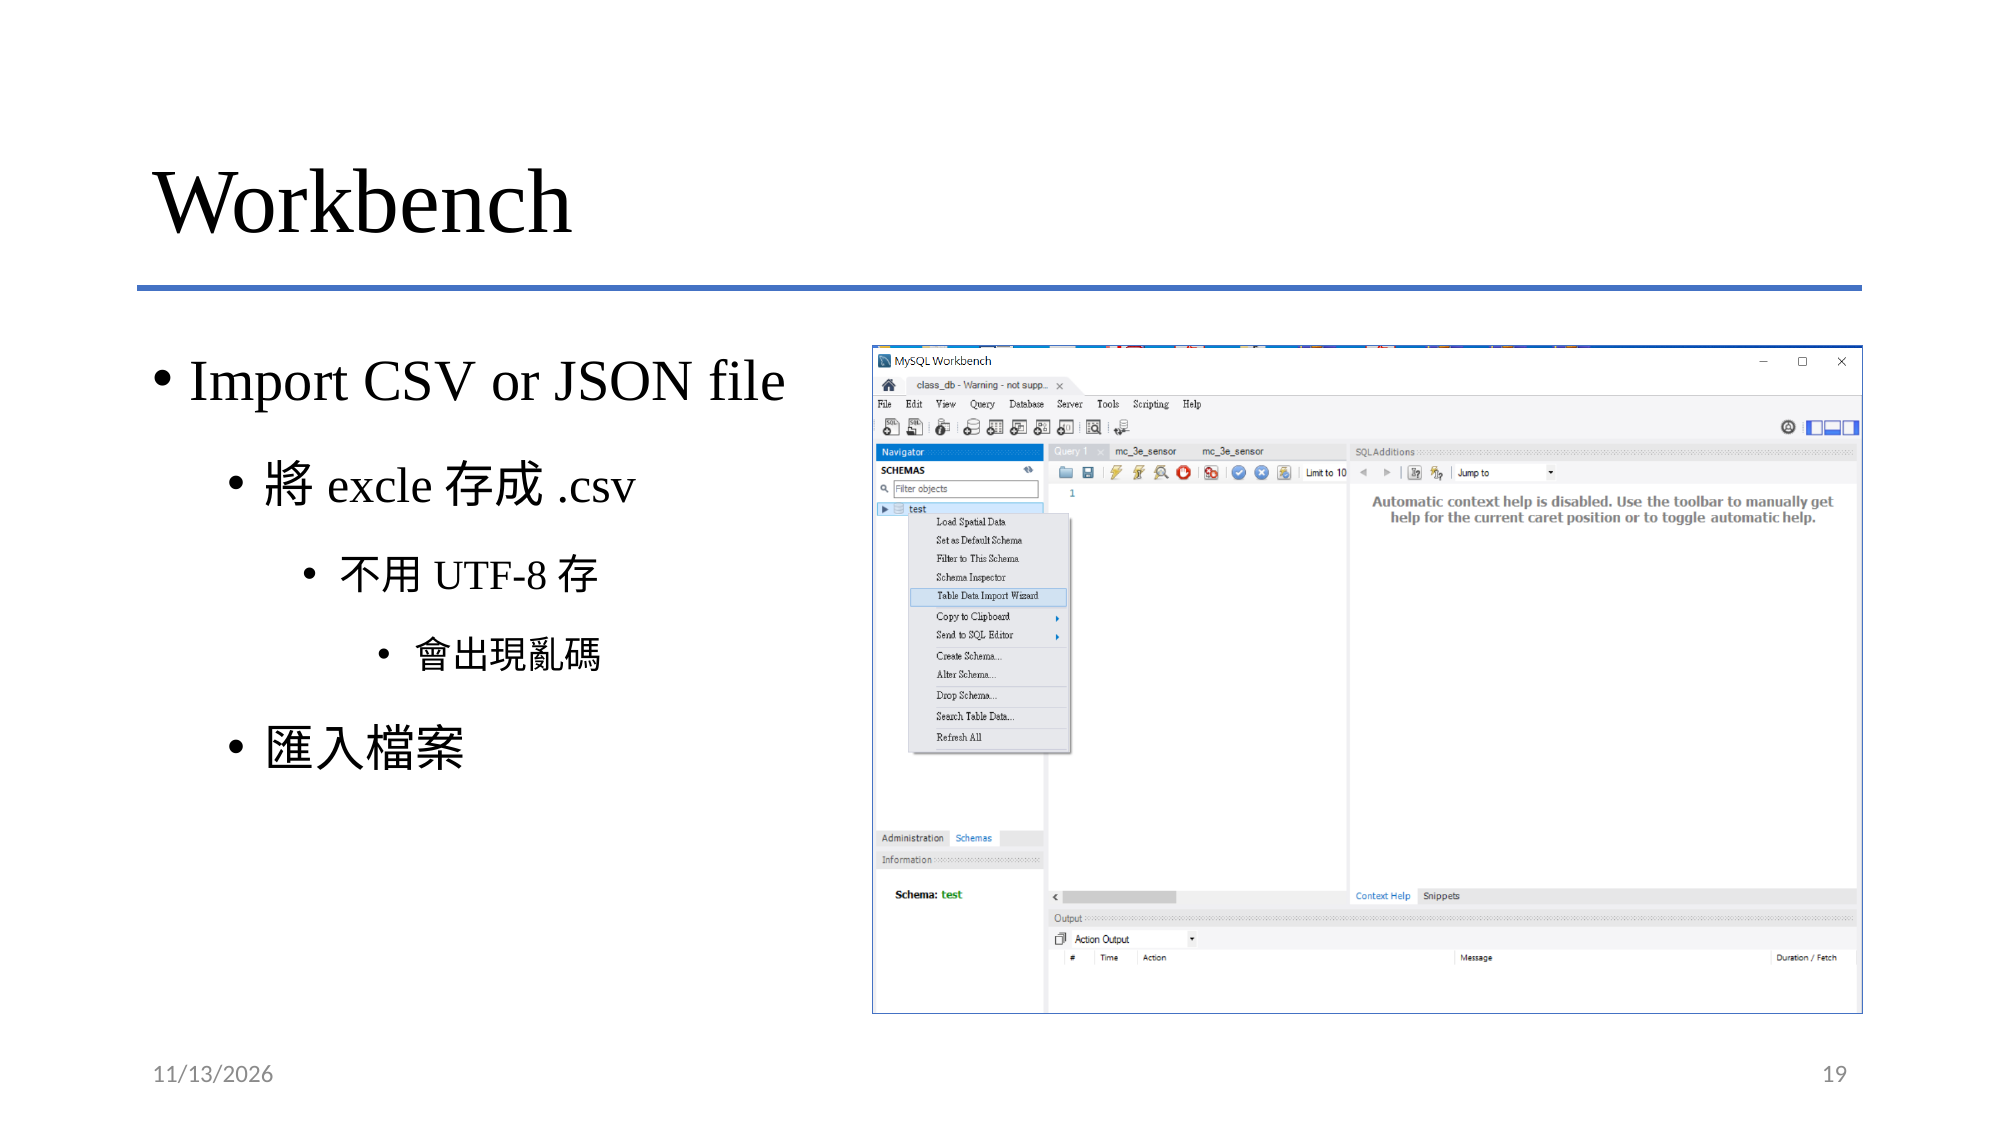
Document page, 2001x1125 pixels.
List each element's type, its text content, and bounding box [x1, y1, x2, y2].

slide_number 19 [1412, 1042, 1863, 1103]
list Import CSV or JSON file 將excle存成.csv 不用UTF-8存 會出現亂碼 匯入檔案 [137, 299, 1863, 1014]
title Workbench [137, 59, 1863, 278]
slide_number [137, 1042, 588, 1103]
picture [872, 345, 1863, 1014]
